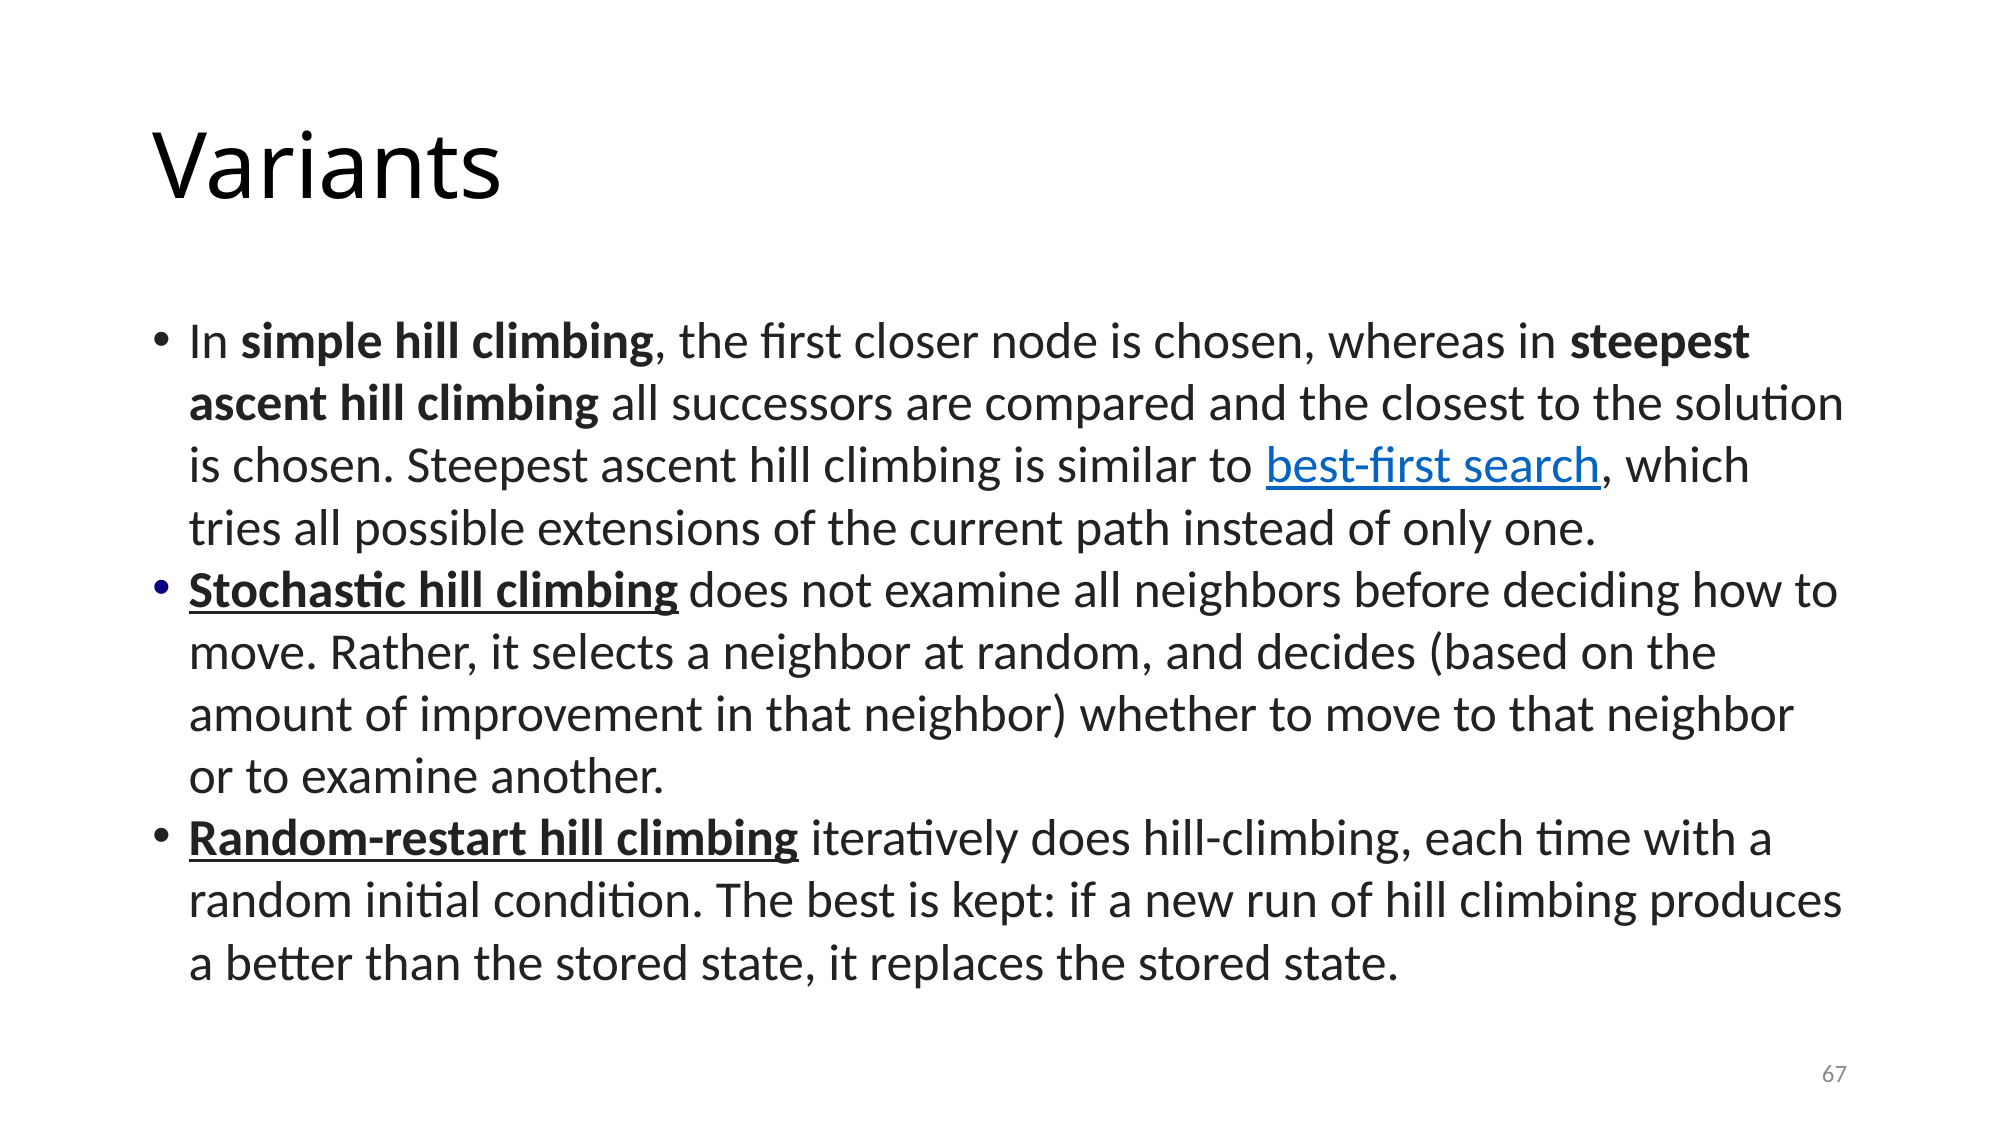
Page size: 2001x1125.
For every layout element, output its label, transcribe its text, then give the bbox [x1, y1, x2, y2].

list In simple hill climbing, the first closer node is chosen, whereas in steepest ascent hill climbing all successors are compared and the closest to the solution is chosen. Steepest ascent hill climbing is similar to best-first search, which tries all possible extensions of the current path instead of only one. Stochastic hill climbing does not examine all neighbors before deciding how to move. Rather, it selects a neighbor at random, and decides (based on the amount of improvement in that neighbor) whether to move to that neighbor or to examine another. Random-restart hill climbing iteratively does hill-climbing, each time with a random initial condition. The best is kept: if a new run of hill climbing produces a better than the stored state, it replaces the stored state. [137, 299, 1863, 1014]
slide_number 67 [1412, 1042, 1863, 1103]
title Variants [137, 59, 1863, 278]
